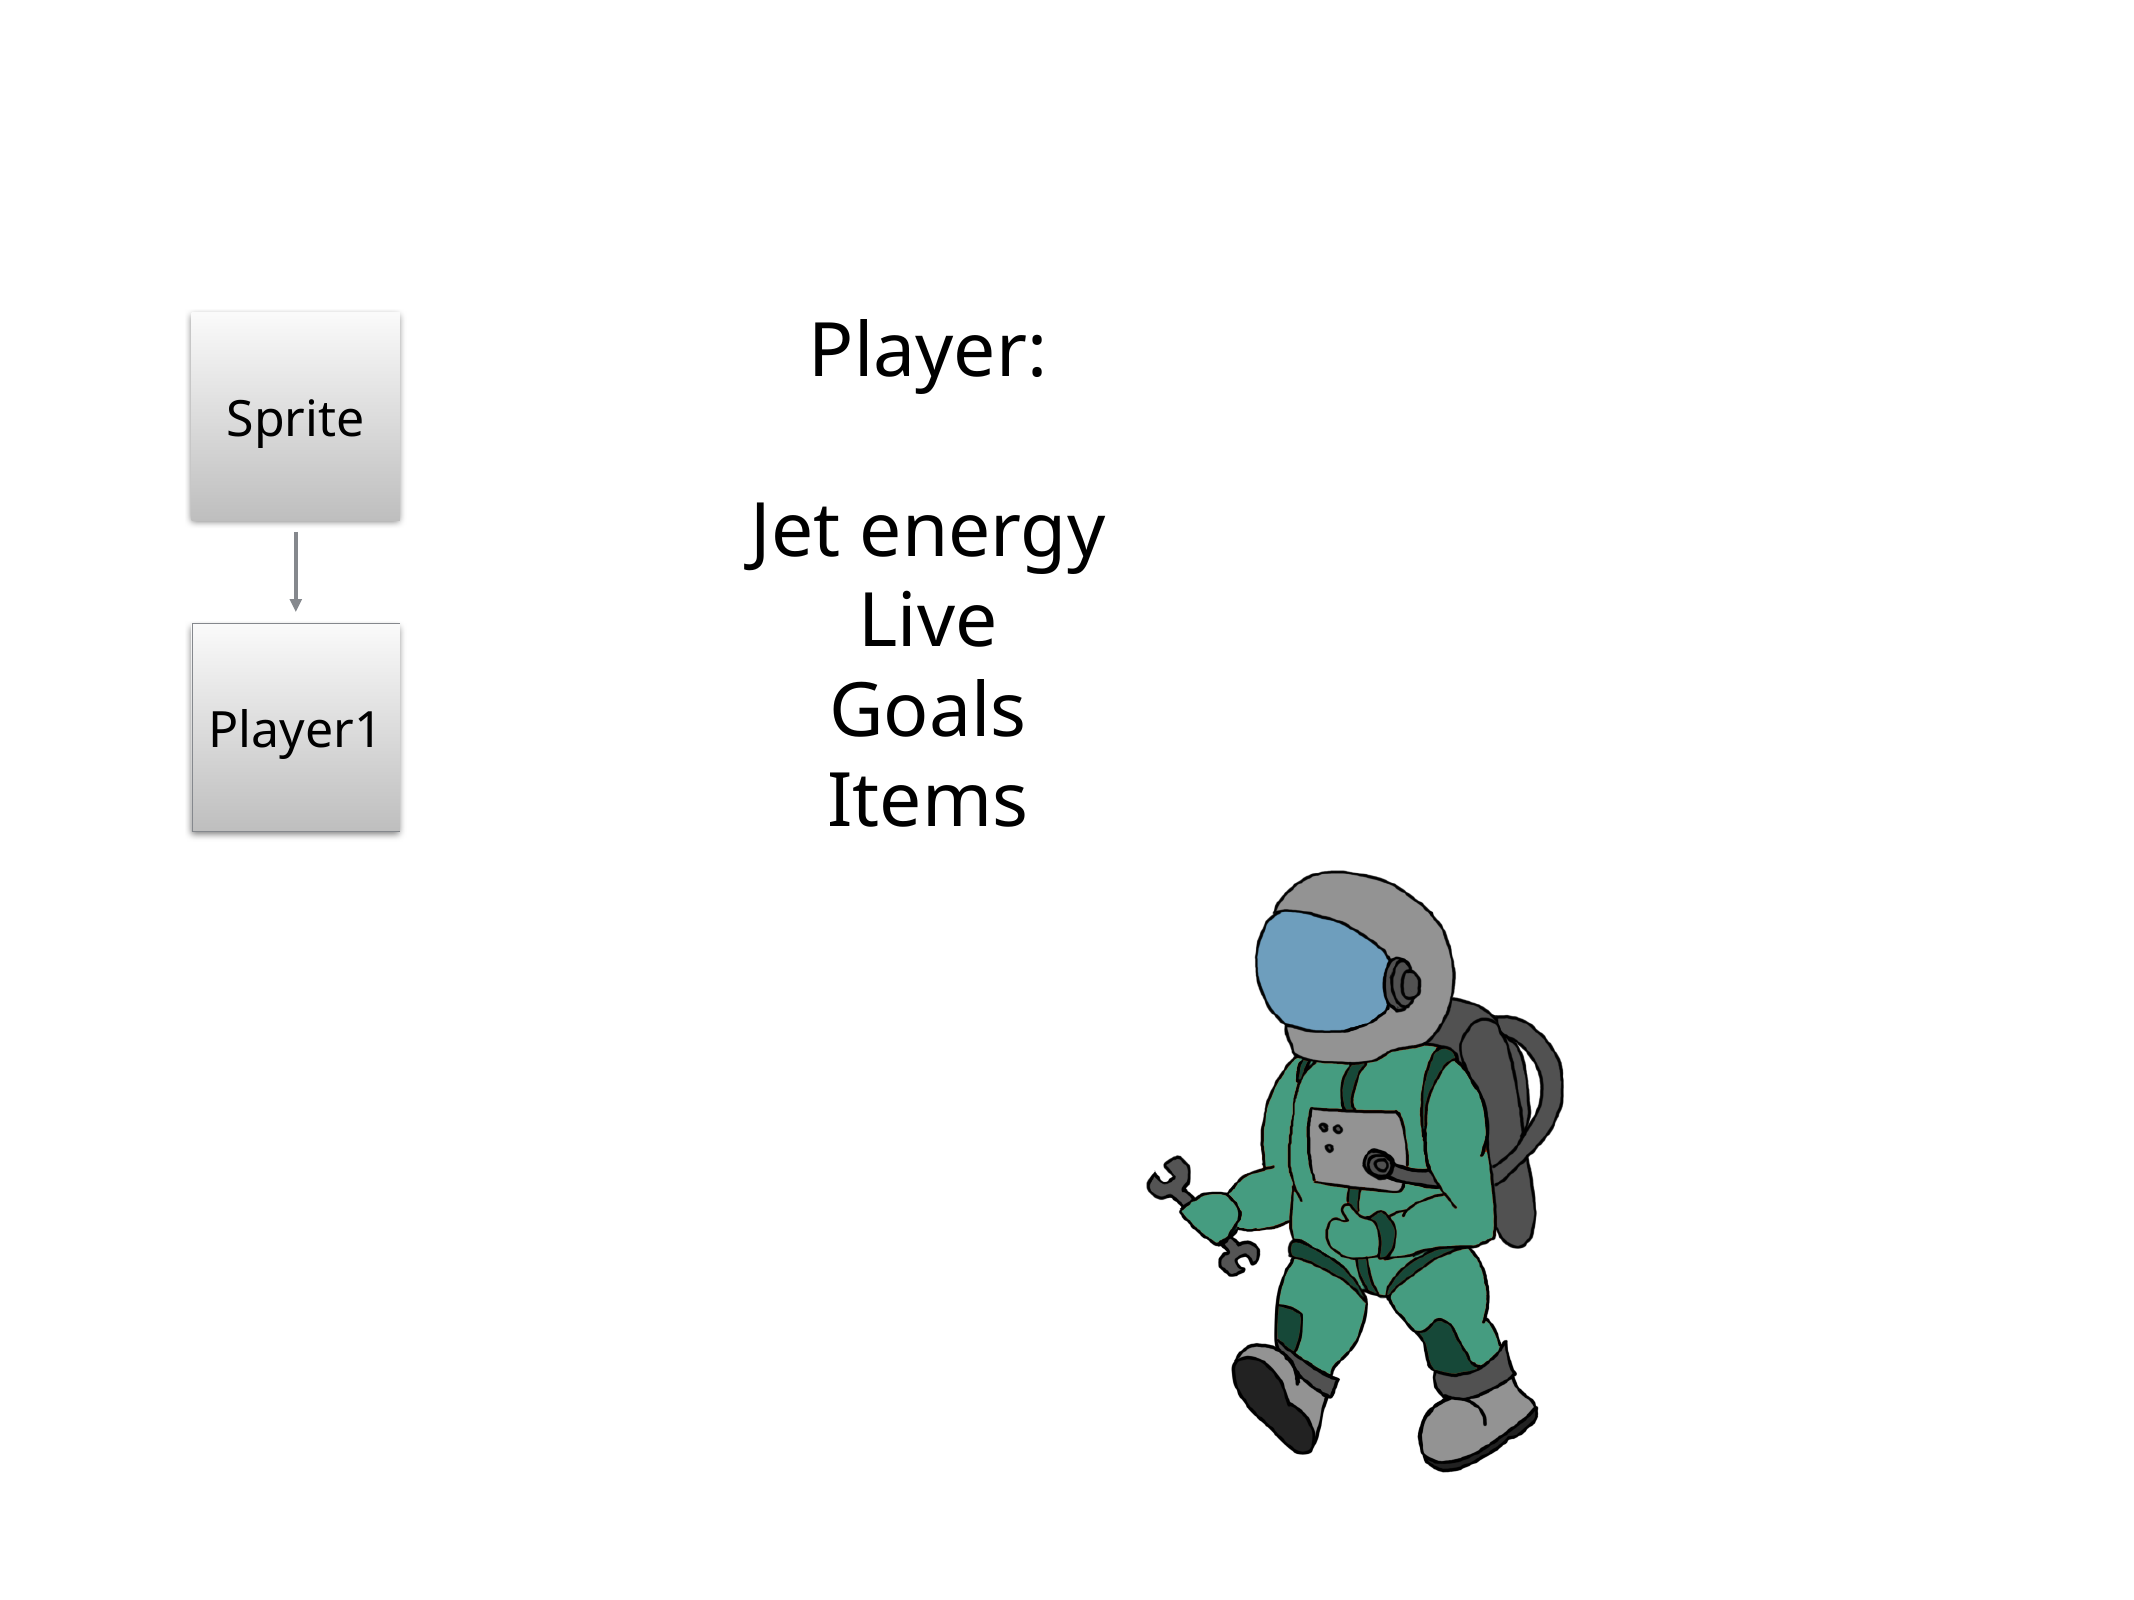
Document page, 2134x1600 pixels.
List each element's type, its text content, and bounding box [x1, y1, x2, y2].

text_box Player: Jet energy Live Goals Items [742, 293, 1114, 851]
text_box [191, 622, 401, 832]
picture [985, 827, 1750, 1548]
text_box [191, 311, 401, 521]
text_box [289, 531, 303, 612]
